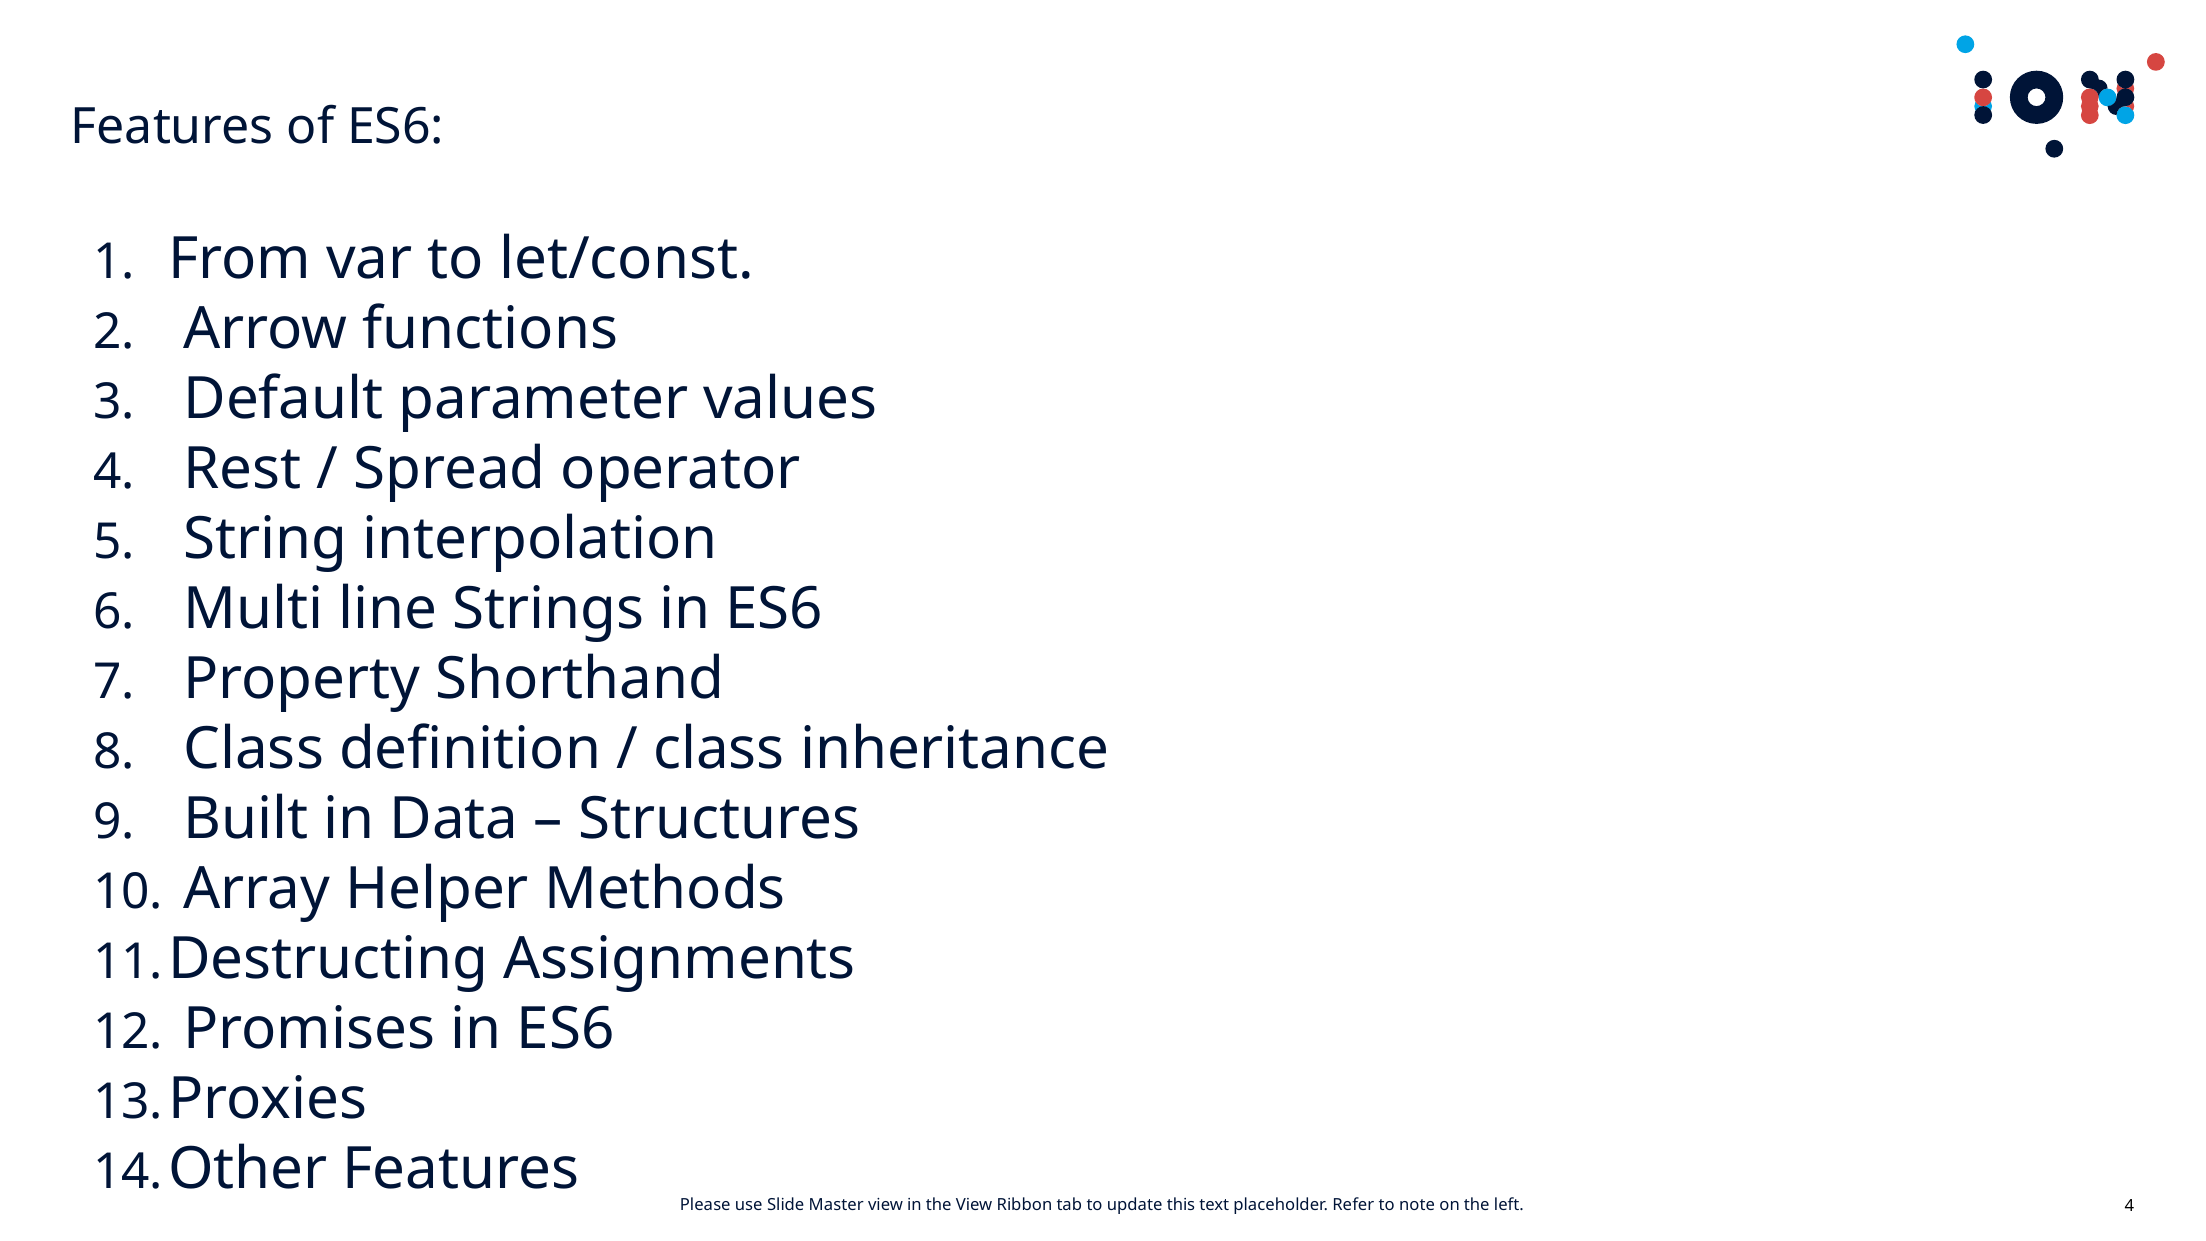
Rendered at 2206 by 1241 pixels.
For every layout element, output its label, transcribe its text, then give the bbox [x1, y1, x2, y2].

list From var to let/const. Arrow functions Default parameter values Rest / Spread operator String interpolation Multi line Strings in ES6 Property Shorthand Class definition / class inheritance Built in Data – Structures Array Helper Methods Destructing Assignments Promises in ES6 Proxies Other Features [65, 220, 2129, 1165]
title Features of ES6: [70, 99, 1843, 147]
